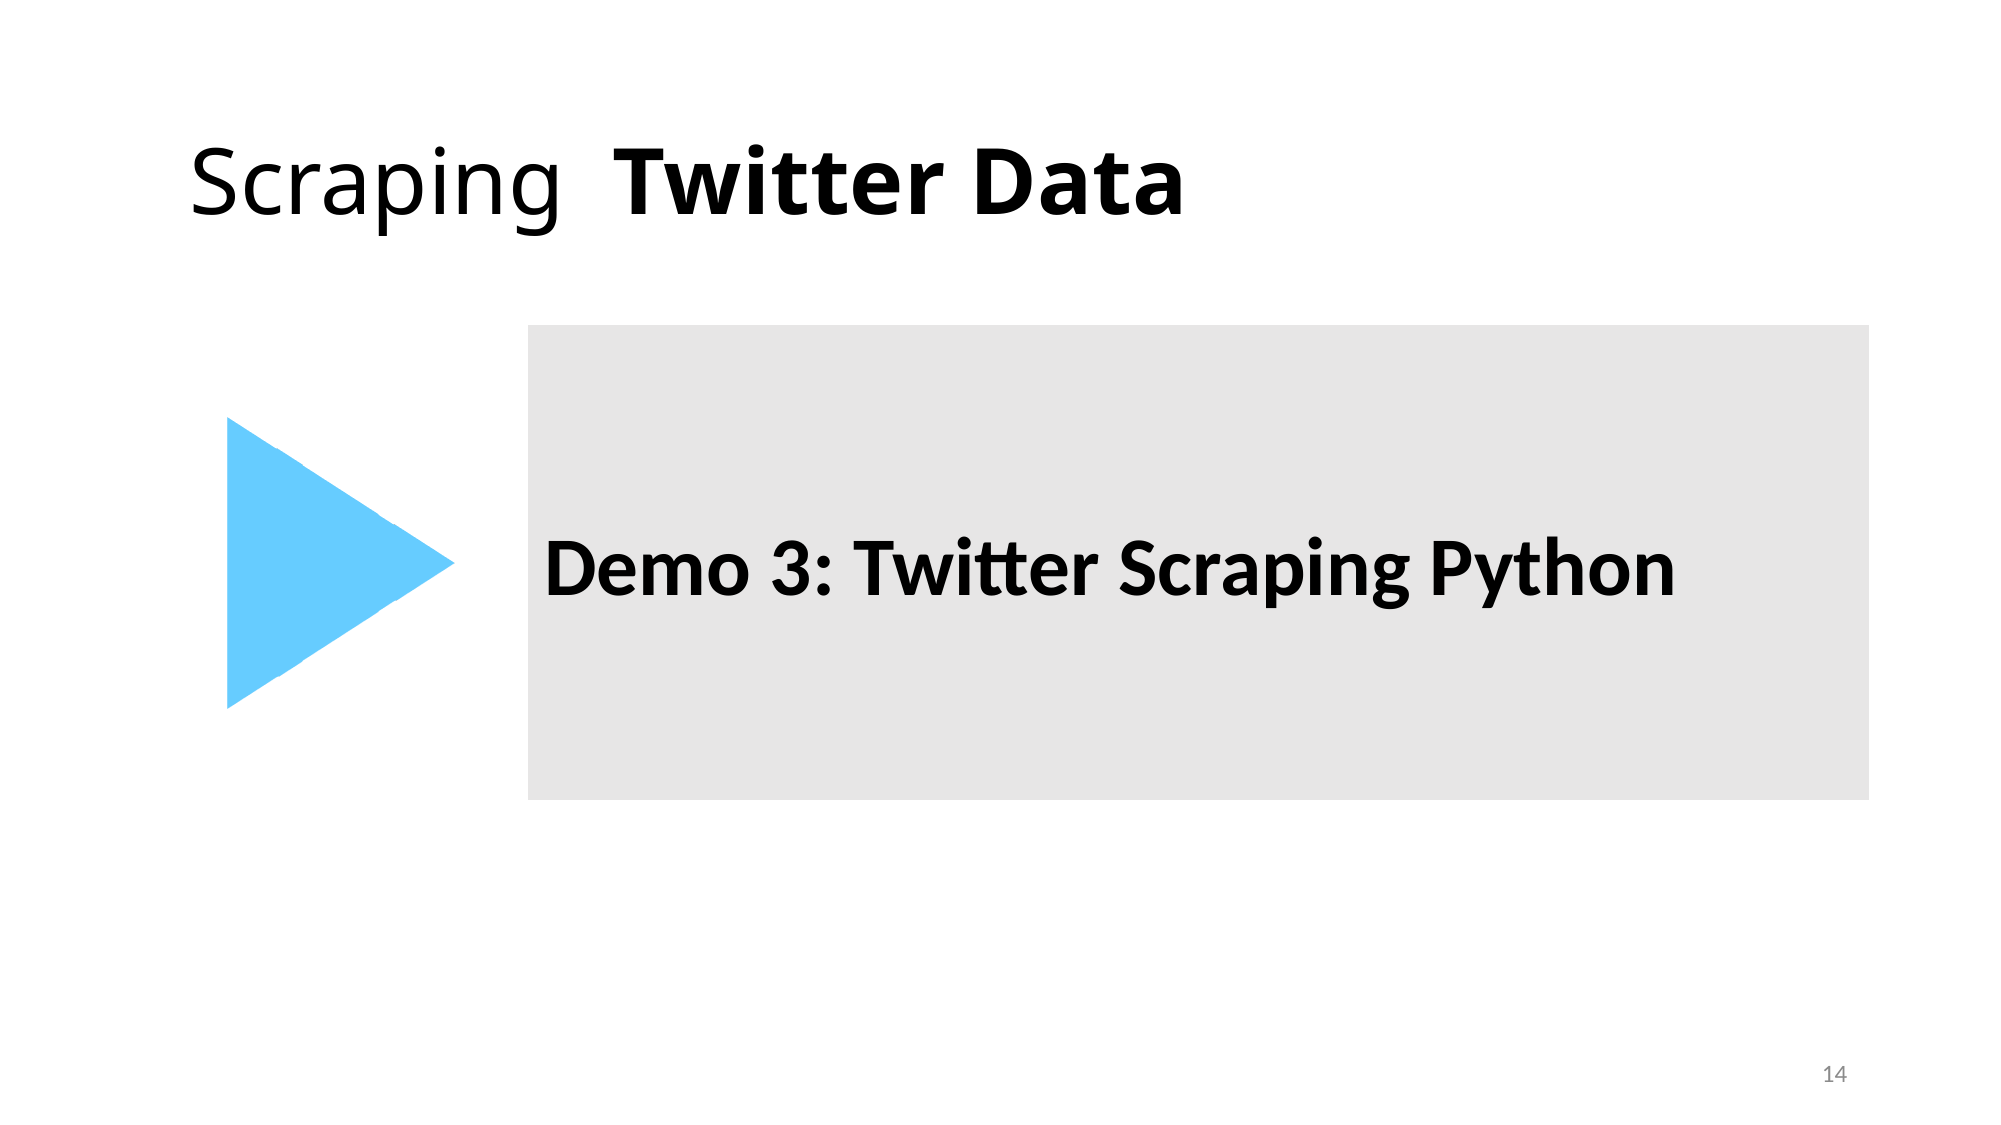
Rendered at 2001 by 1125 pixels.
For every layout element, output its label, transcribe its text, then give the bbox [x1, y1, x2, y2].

picture [151, 373, 530, 752]
text_box Demo 3: Twitter Scraping Python [529, 326, 1868, 799]
slide_number 14 [1412, 1042, 1863, 1103]
title Scraping Twitter Data [174, 92, 1863, 278]
